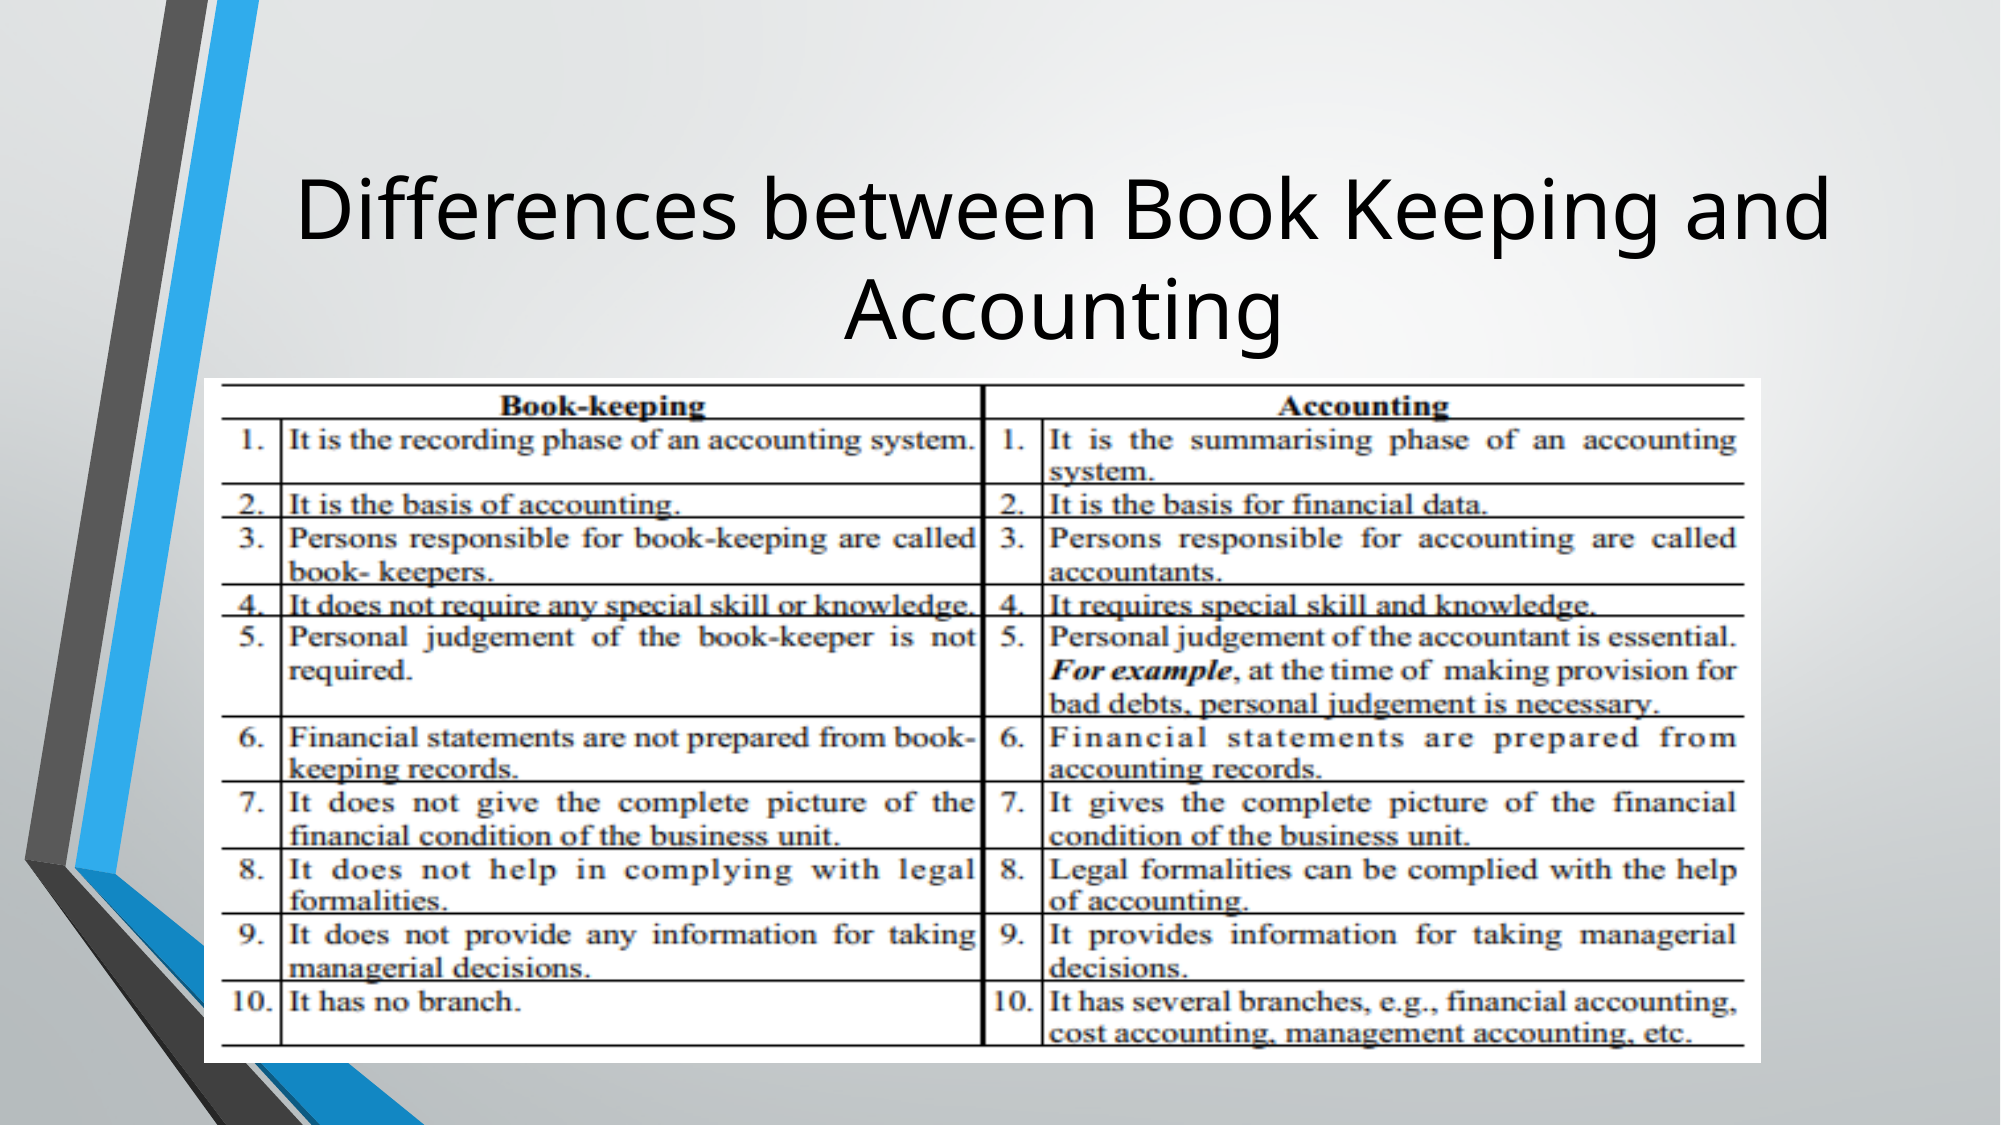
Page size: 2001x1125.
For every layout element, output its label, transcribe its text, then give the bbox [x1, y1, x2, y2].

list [203, 378, 1761, 1063]
title Differences between Book Keeping and Accounting [243, 112, 1887, 400]
